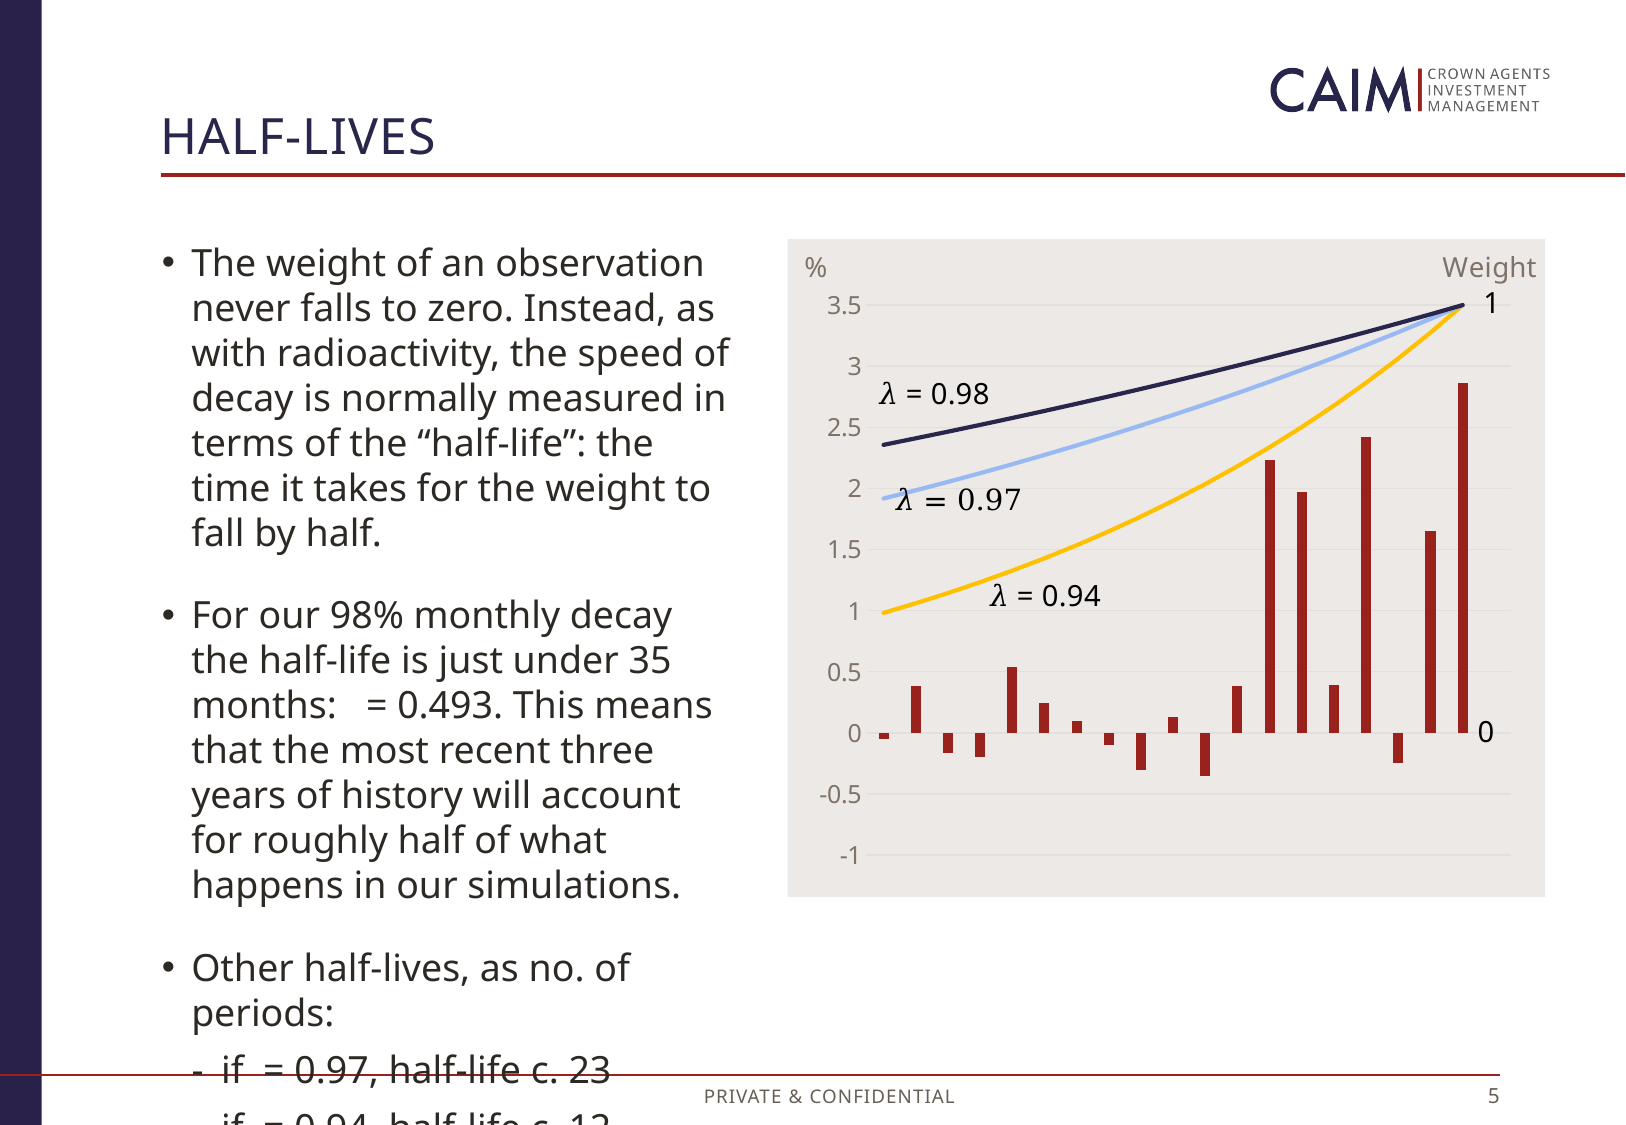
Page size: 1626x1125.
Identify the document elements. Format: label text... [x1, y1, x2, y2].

picture [1253, 61, 1555, 128]
chart [787, 238, 1546, 897]
title Half-lives [160, 109, 1197, 166]
